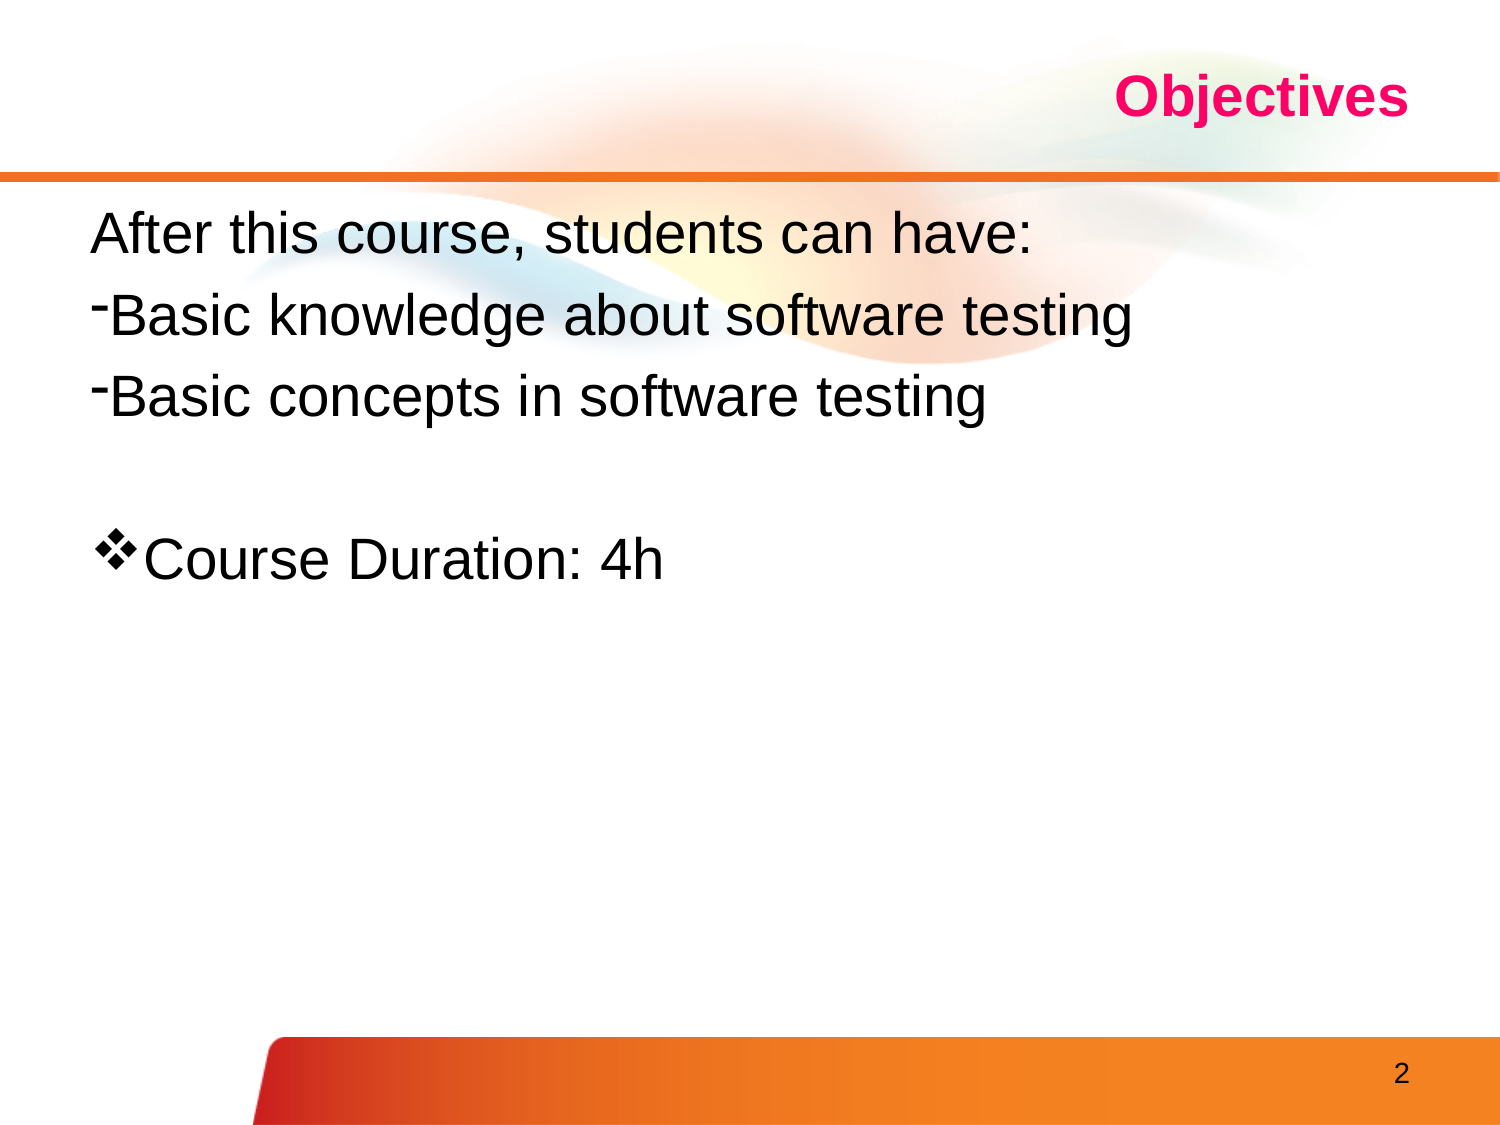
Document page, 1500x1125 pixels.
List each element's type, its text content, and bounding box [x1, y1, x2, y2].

slide_number 2 [1074, 1046, 1426, 1125]
picture [0, 0, 1500, 187]
picture [253, 1037, 1500, 1125]
list After this course, students can have: Basic knowledge about software testing Basic concepts in software testing Course Duration: 4h [75, 187, 1425, 1005]
title Objectives [437, 24, 1425, 161]
